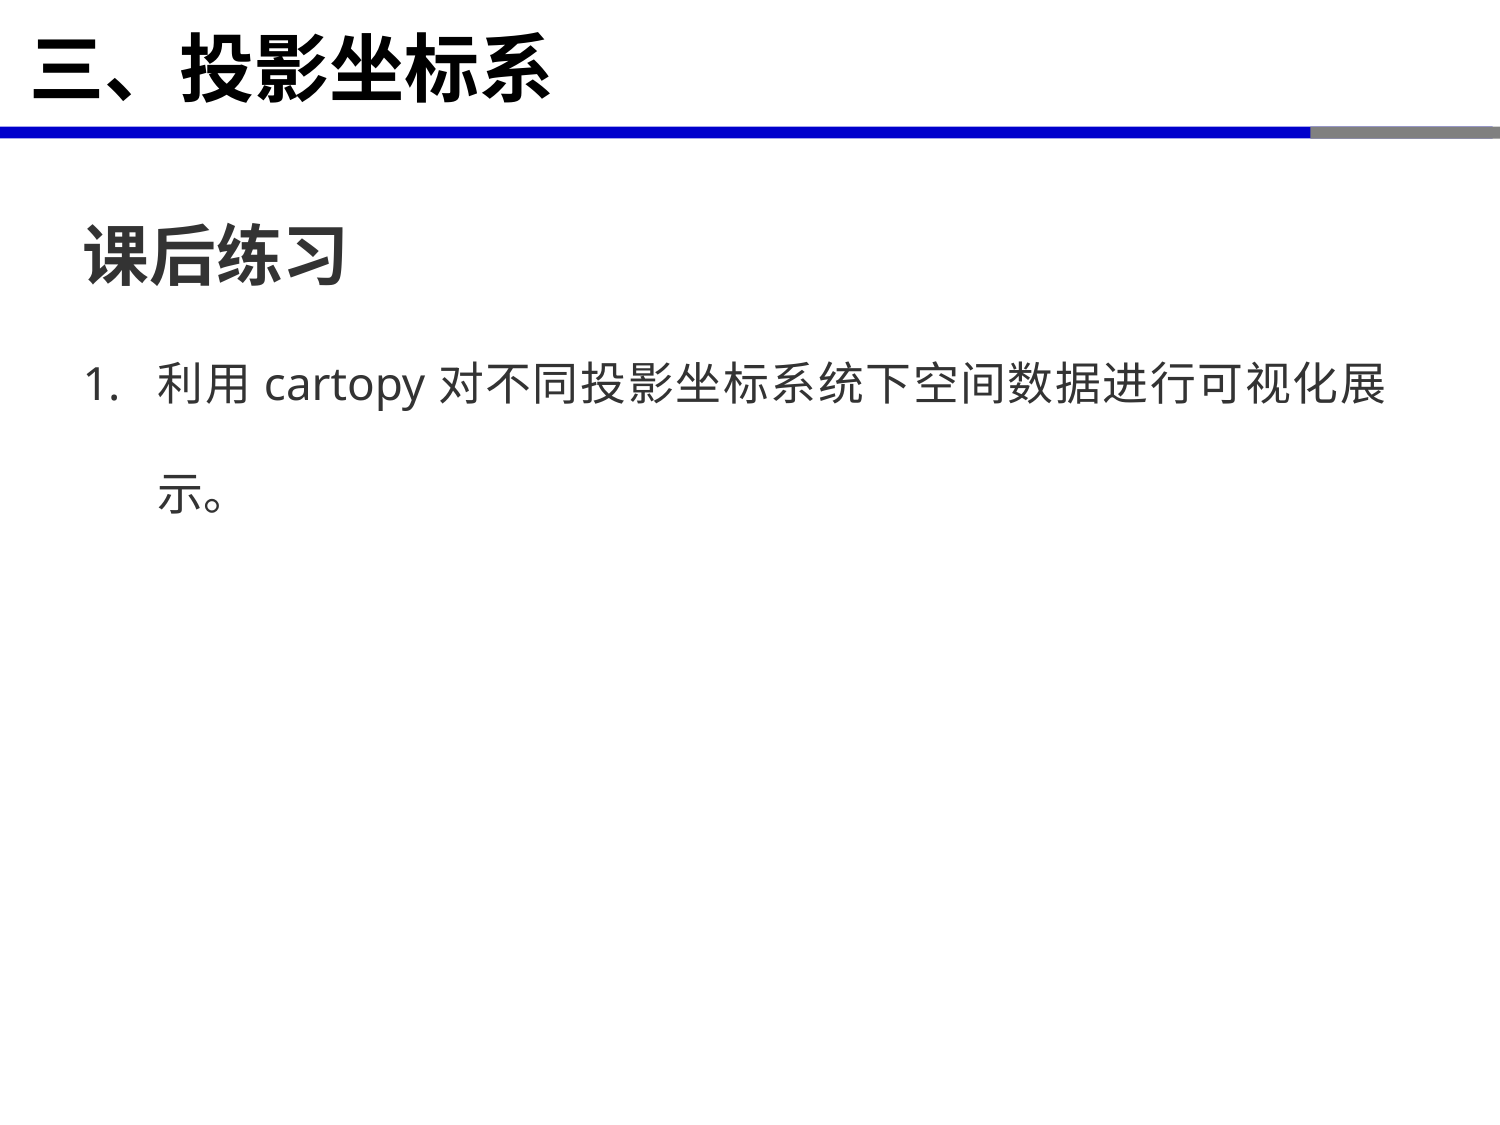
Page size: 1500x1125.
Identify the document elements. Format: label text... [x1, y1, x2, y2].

text_box 课后练习 [68, 166, 1432, 301]
title 三、投影坐标系 [0, 1, 1479, 132]
text_box 利用cartopy对不同投影坐标系统下空间数据进行可视化展示。 [67, 292, 1402, 793]
